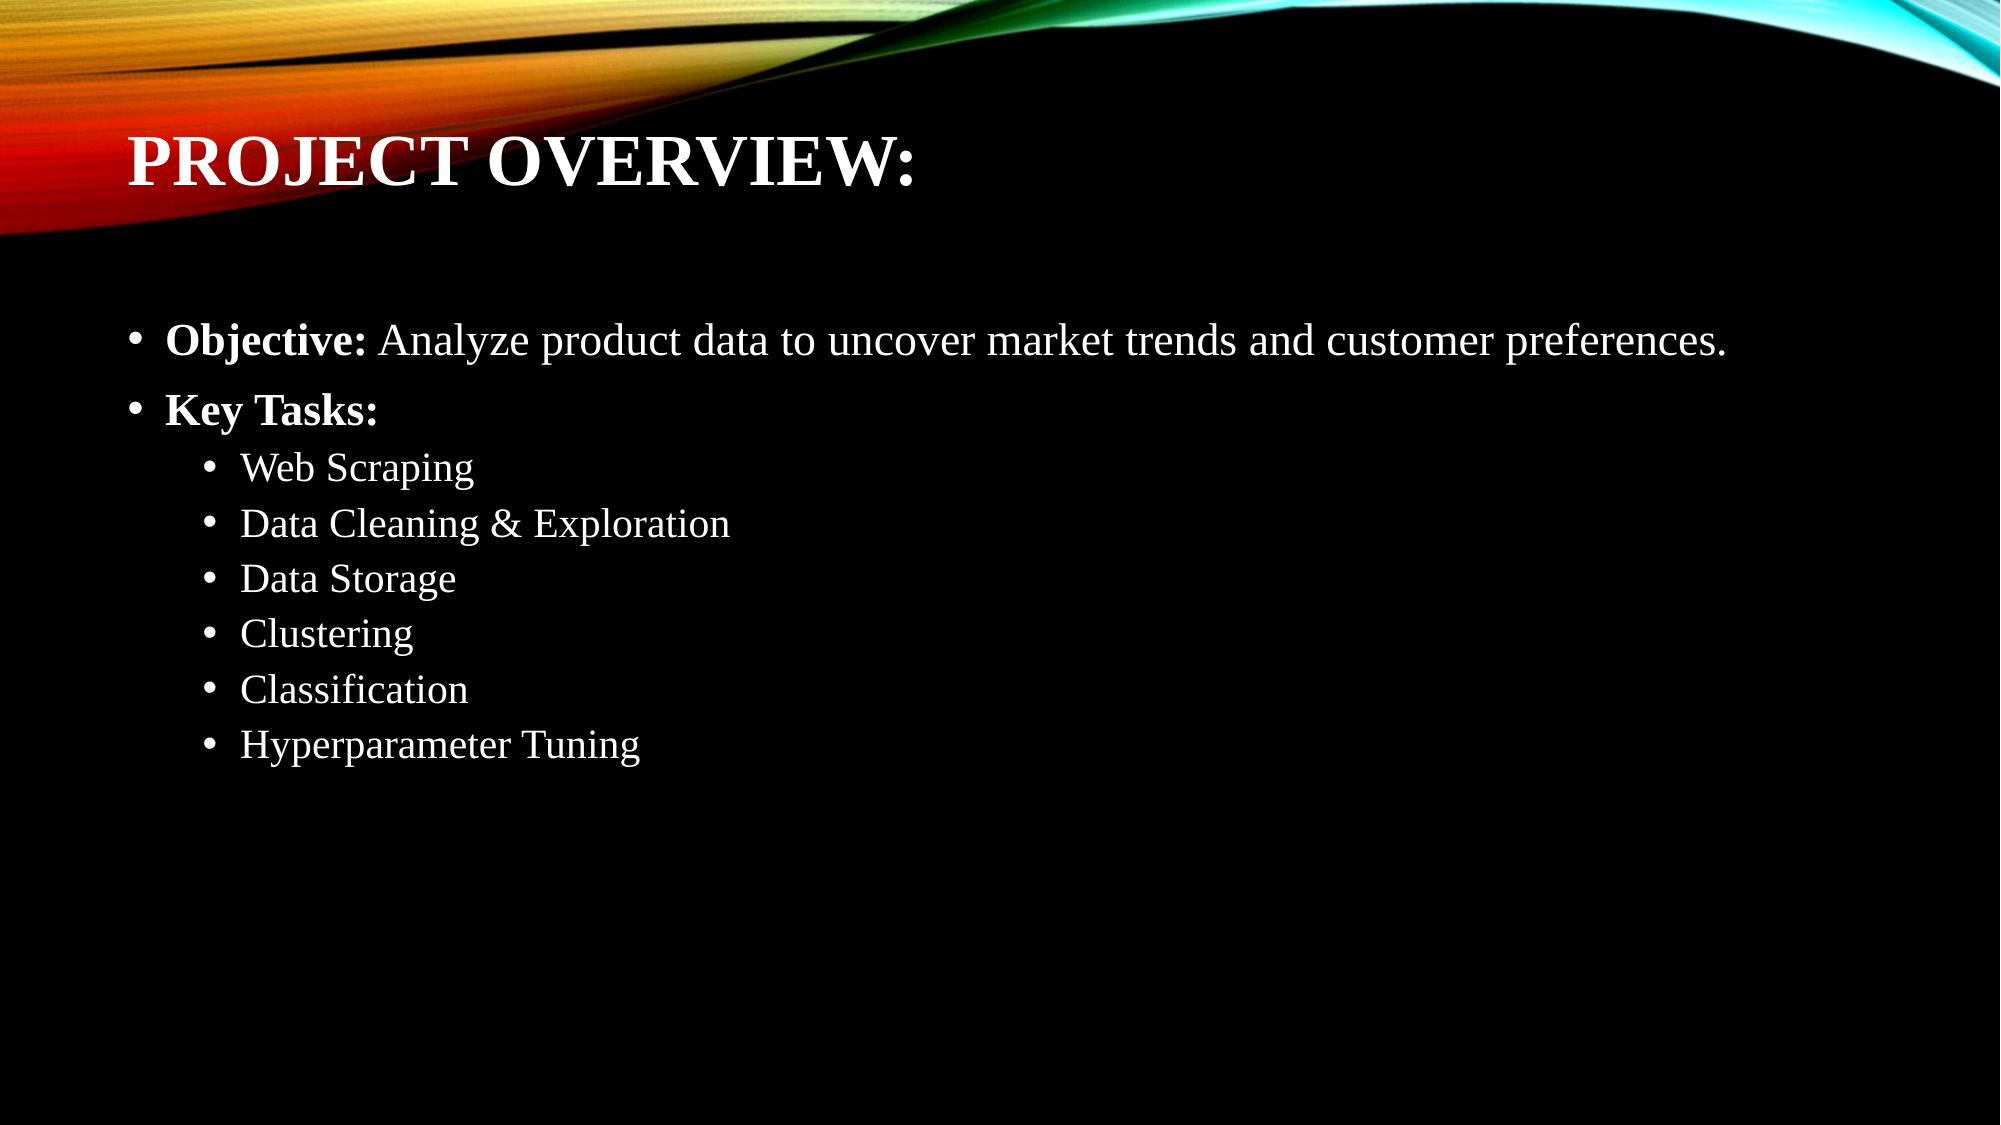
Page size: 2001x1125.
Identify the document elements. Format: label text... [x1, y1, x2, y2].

list Objective: Analyze product data to uncover market trends and customer preferences. Key Tasks: Web Scraping Data Cleaning & Exploration Data Storage Clustering Classification Hyperparameter Tuning [112, 232, 1888, 893]
picture [0, 0, 2000, 237]
title Project Overview: [112, 113, 1525, 232]
